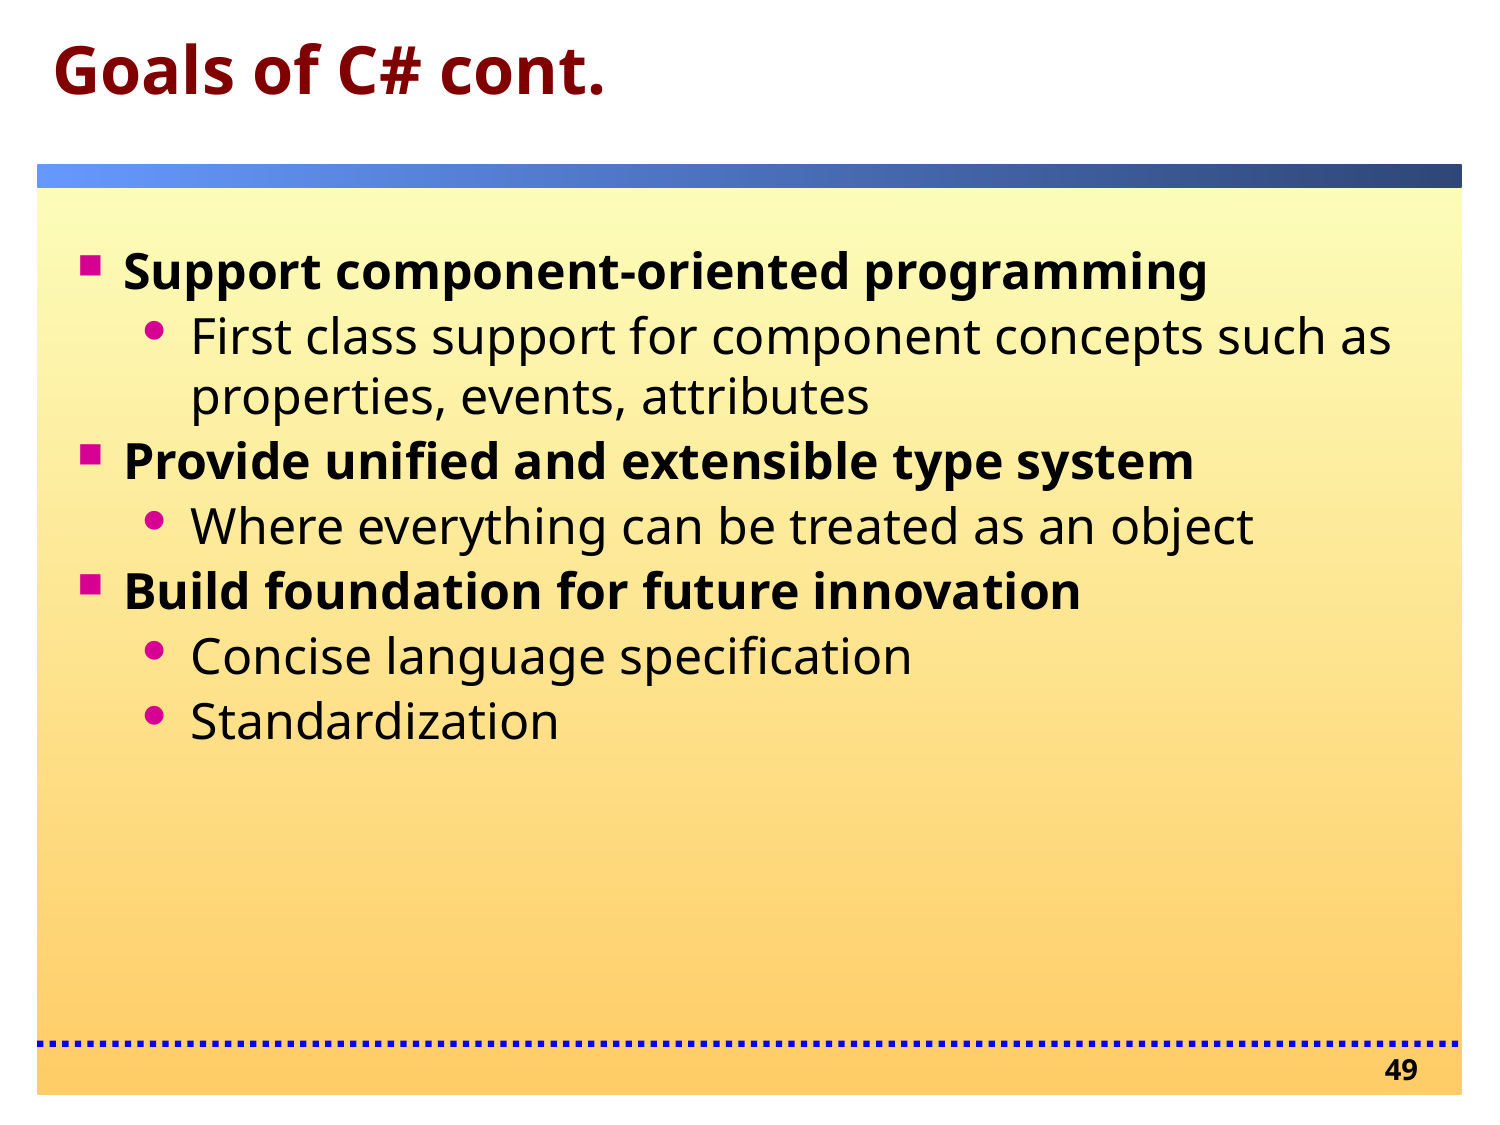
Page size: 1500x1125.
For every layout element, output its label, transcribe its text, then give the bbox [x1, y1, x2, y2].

list Support component-oriented programming First class support for component concepts such as properties, events, attributes Provide unified and extensible type system Where everything can be treated as an object Build foundation for future innovation Concise language specification Standardization [62, 231, 1439, 1007]
title Goals of C# cont. [36, 25, 1462, 126]
